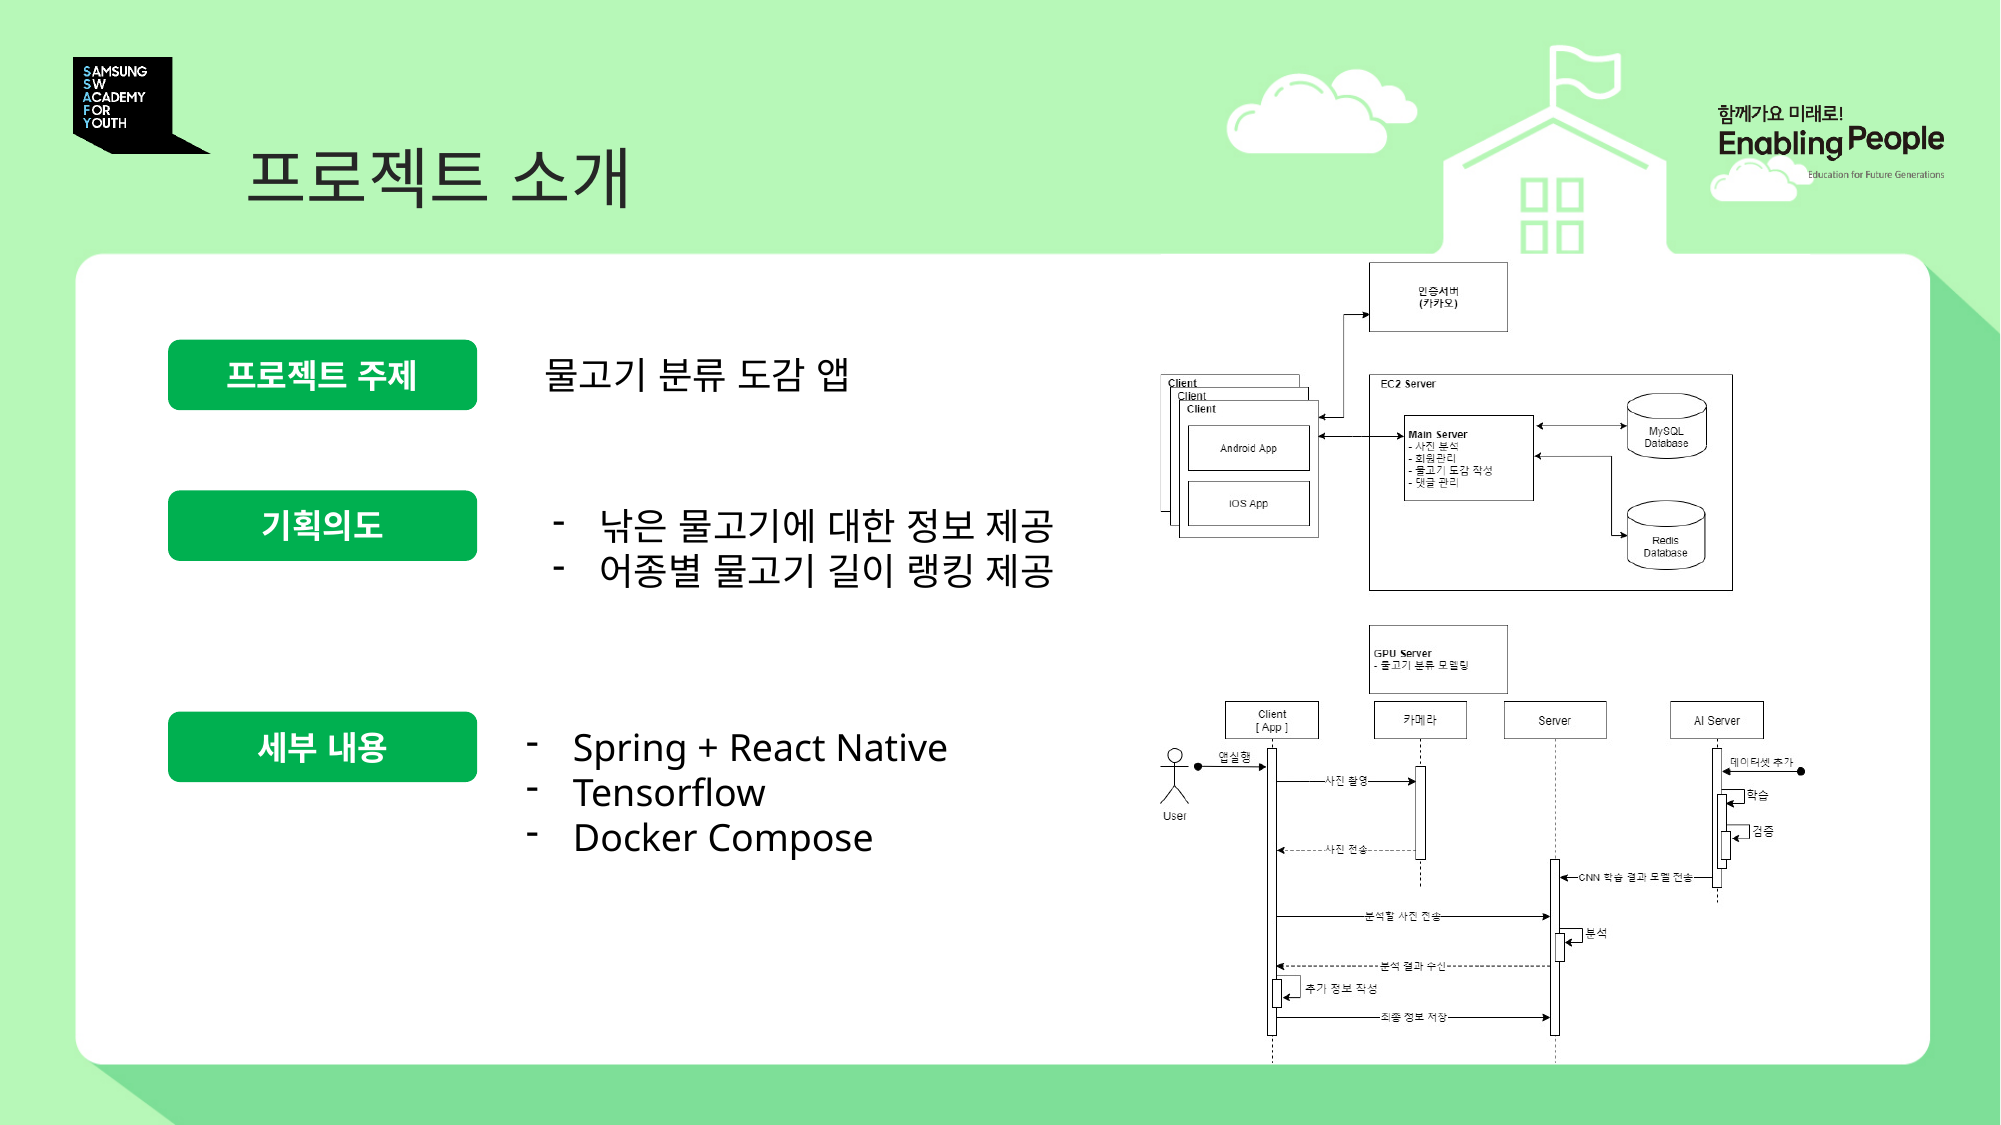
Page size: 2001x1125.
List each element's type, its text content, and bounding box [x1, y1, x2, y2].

text_box [974, 537, 1706, 1125]
text_box 물고기 분류 도감 앱 [529, 344, 867, 405]
text_box 프로젝트 주제 [167, 338, 479, 412]
title 프로젝트 소개 [230, 128, 1473, 225]
text_box 낚은 물고기에 대한 정보 제공 어종별 물고기 길이 랭킹 제공 [537, 495, 1071, 601]
text_box 기획의도 [167, 489, 479, 562]
text_box Spring + React Native Tensorflow Docker Compose [511, 716, 974, 867]
picture [0, 0, 2001, 1125]
text_box 세부 내용 [167, 710, 479, 784]
